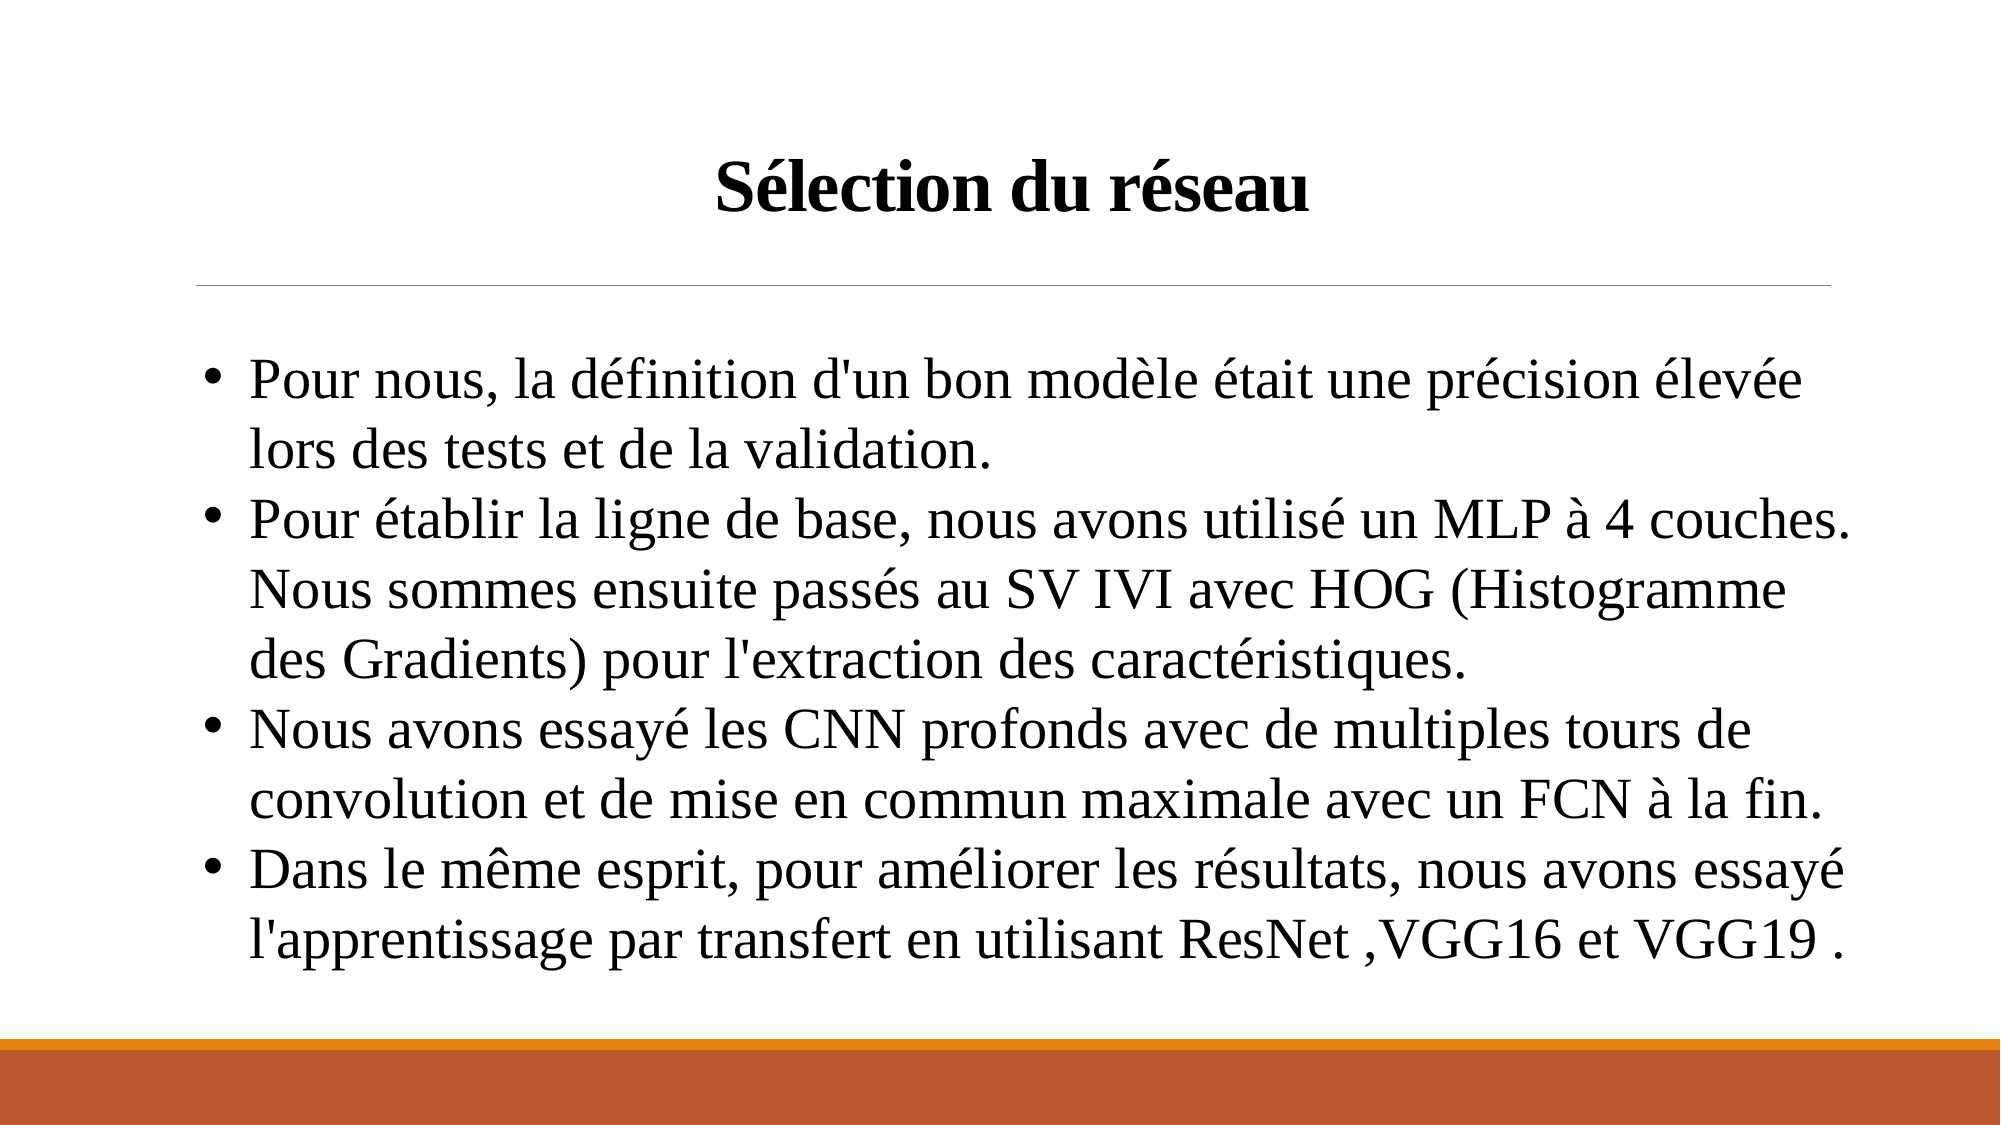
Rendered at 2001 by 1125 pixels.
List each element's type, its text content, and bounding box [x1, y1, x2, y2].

text_box Pour nous, la définition d'un bon modèle était une précision élevée lors des tests et de la validation. Pour établir la ligne de base, nous avons utilisé un MLP à 4 couches. Nous sommes ensuite passés au SV IVI avec HOG (Histogramme des Gradients) pour l'extraction des caractéristiques. Nous avons essayé les CNN profonds avec de multiples tours de convolution et de mise en commun maximale avec un FCN à la fin. Dans le même esprit, pour améliorer les résultats, nous avons essayé l'apprentissage par transfert en utilisant ResNet ,VGG16 et VGG19 . [188, 332, 1871, 978]
title Sélection du réseau [188, 60, 1839, 235]
